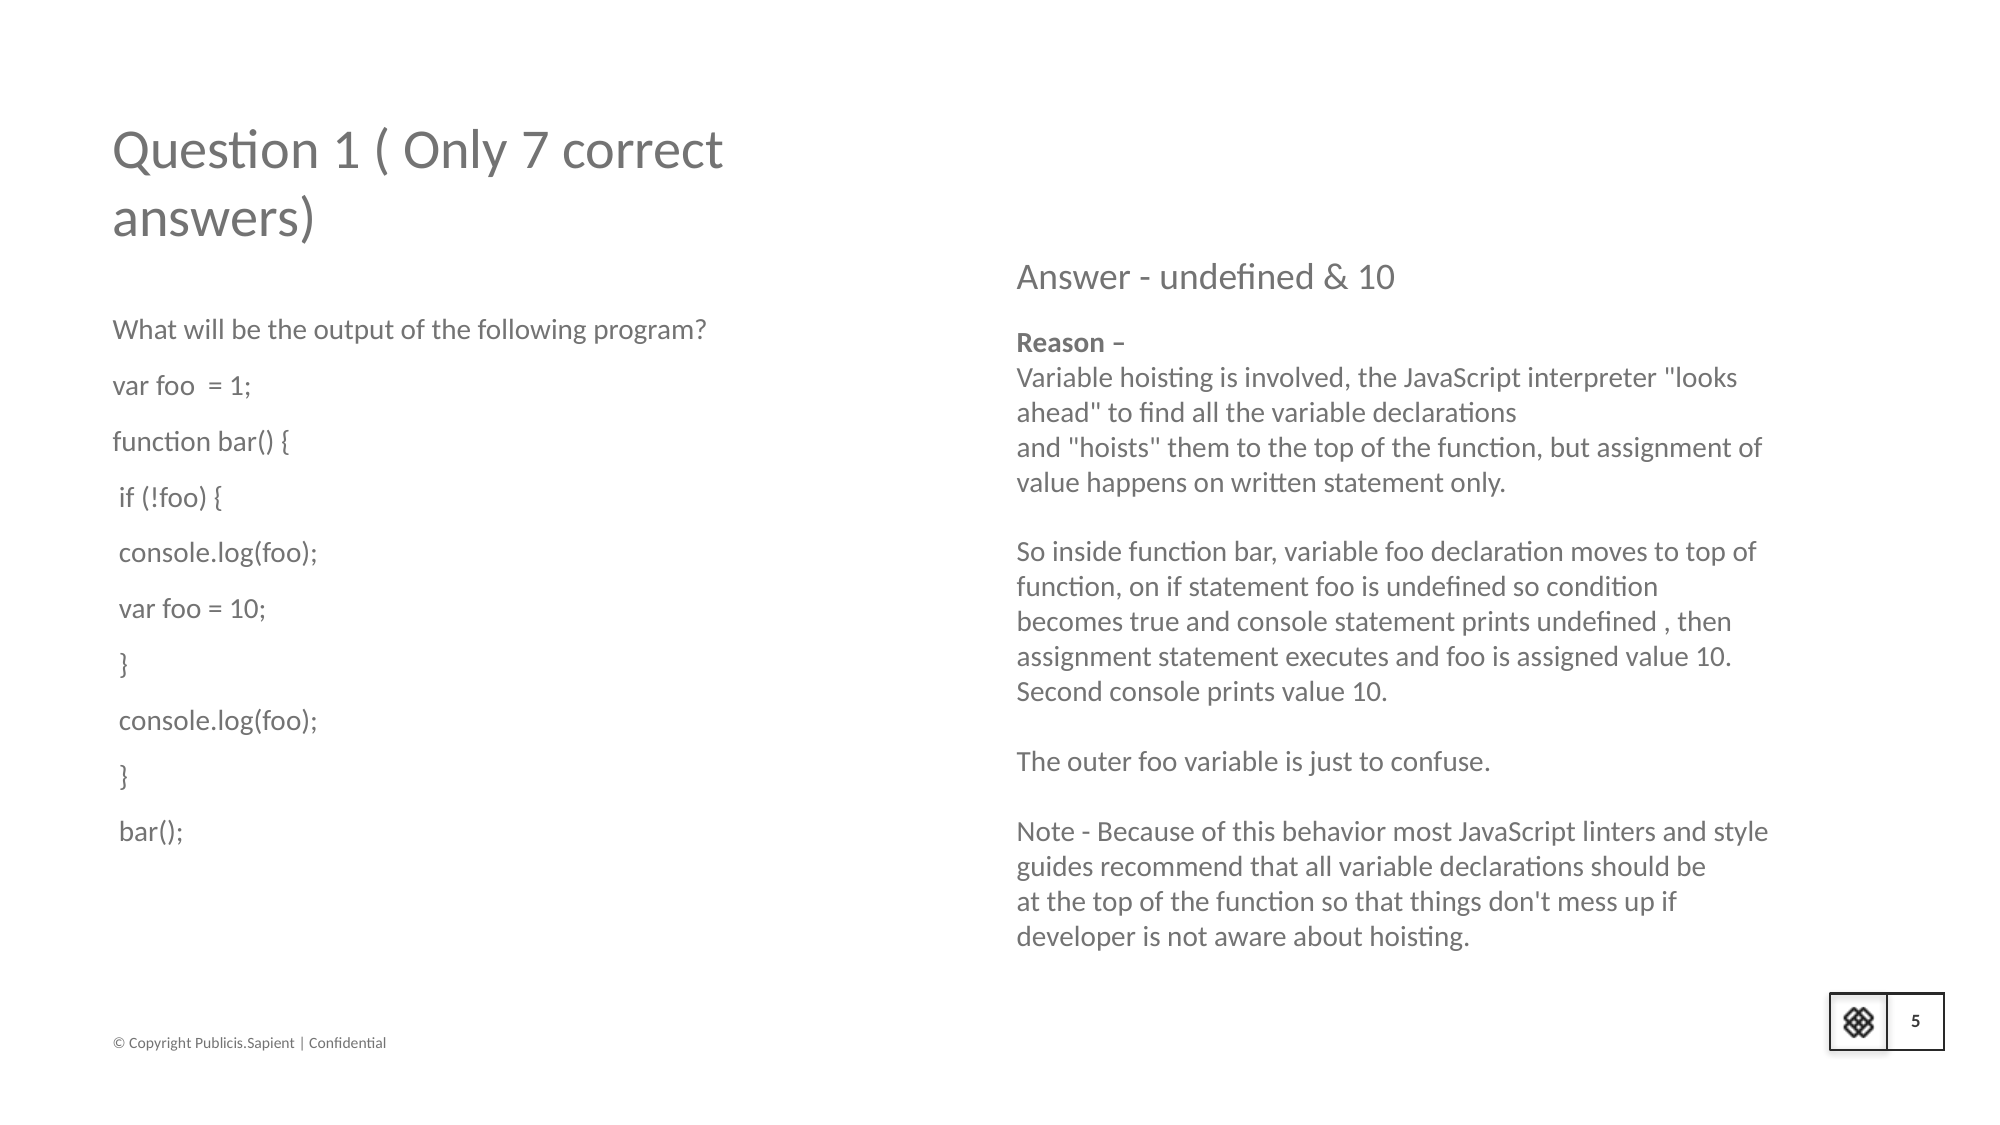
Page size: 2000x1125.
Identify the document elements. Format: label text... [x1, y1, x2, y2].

picture [1830, 993, 1886, 1051]
title Question 1 ( Only 7 correct answers) [112, 112, 879, 249]
text_box Reason – Variable hoisting is involved, the JavaScript interpreter "looks ahead" to find all the variable declarations and "hoists" them to the top of the function, but assignment of value happens on written statement only. So inside function bar, variable foo declaration moves to top of function, on if statement foo is undefined so condition becomes true and console statement prints undefined , then assignment statement executes and foo is assigned value 10. Second console prints value 10. The outer foo variable is just to confuse. Note - Because of this behavior most JavaScript linters and style guides recommend that all variable declarations should be at the top of the function so that things don't mess up if developer is not aware about hoisting. [1016, 322, 1783, 940]
text_box Answer - undefined & 10 [1016, 251, 1783, 322]
list What will be the output of the following program? var foo = 1; function bar() { if (!foo) { console.log(foo); var foo = 10; } console.log(foo); } bar(); [112, 310, 879, 926]
